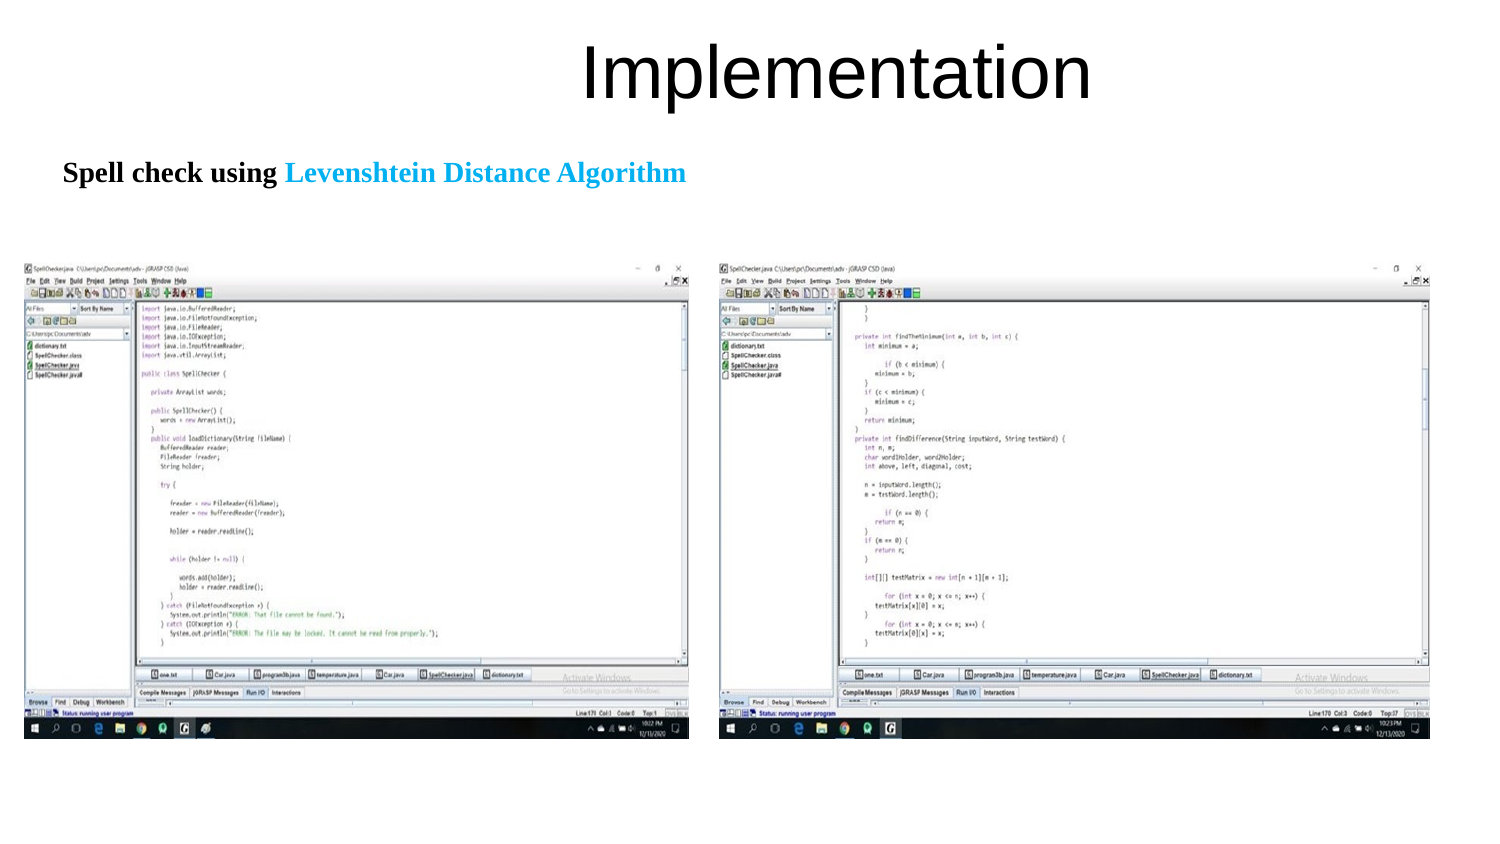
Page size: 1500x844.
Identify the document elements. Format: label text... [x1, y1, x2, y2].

picture [719, 262, 1430, 740]
picture [24, 262, 689, 740]
title Implementation [138, 0, 1500, 139]
text_box Spell check using Levenshtein Distance Algorithm [47, 138, 1188, 203]
